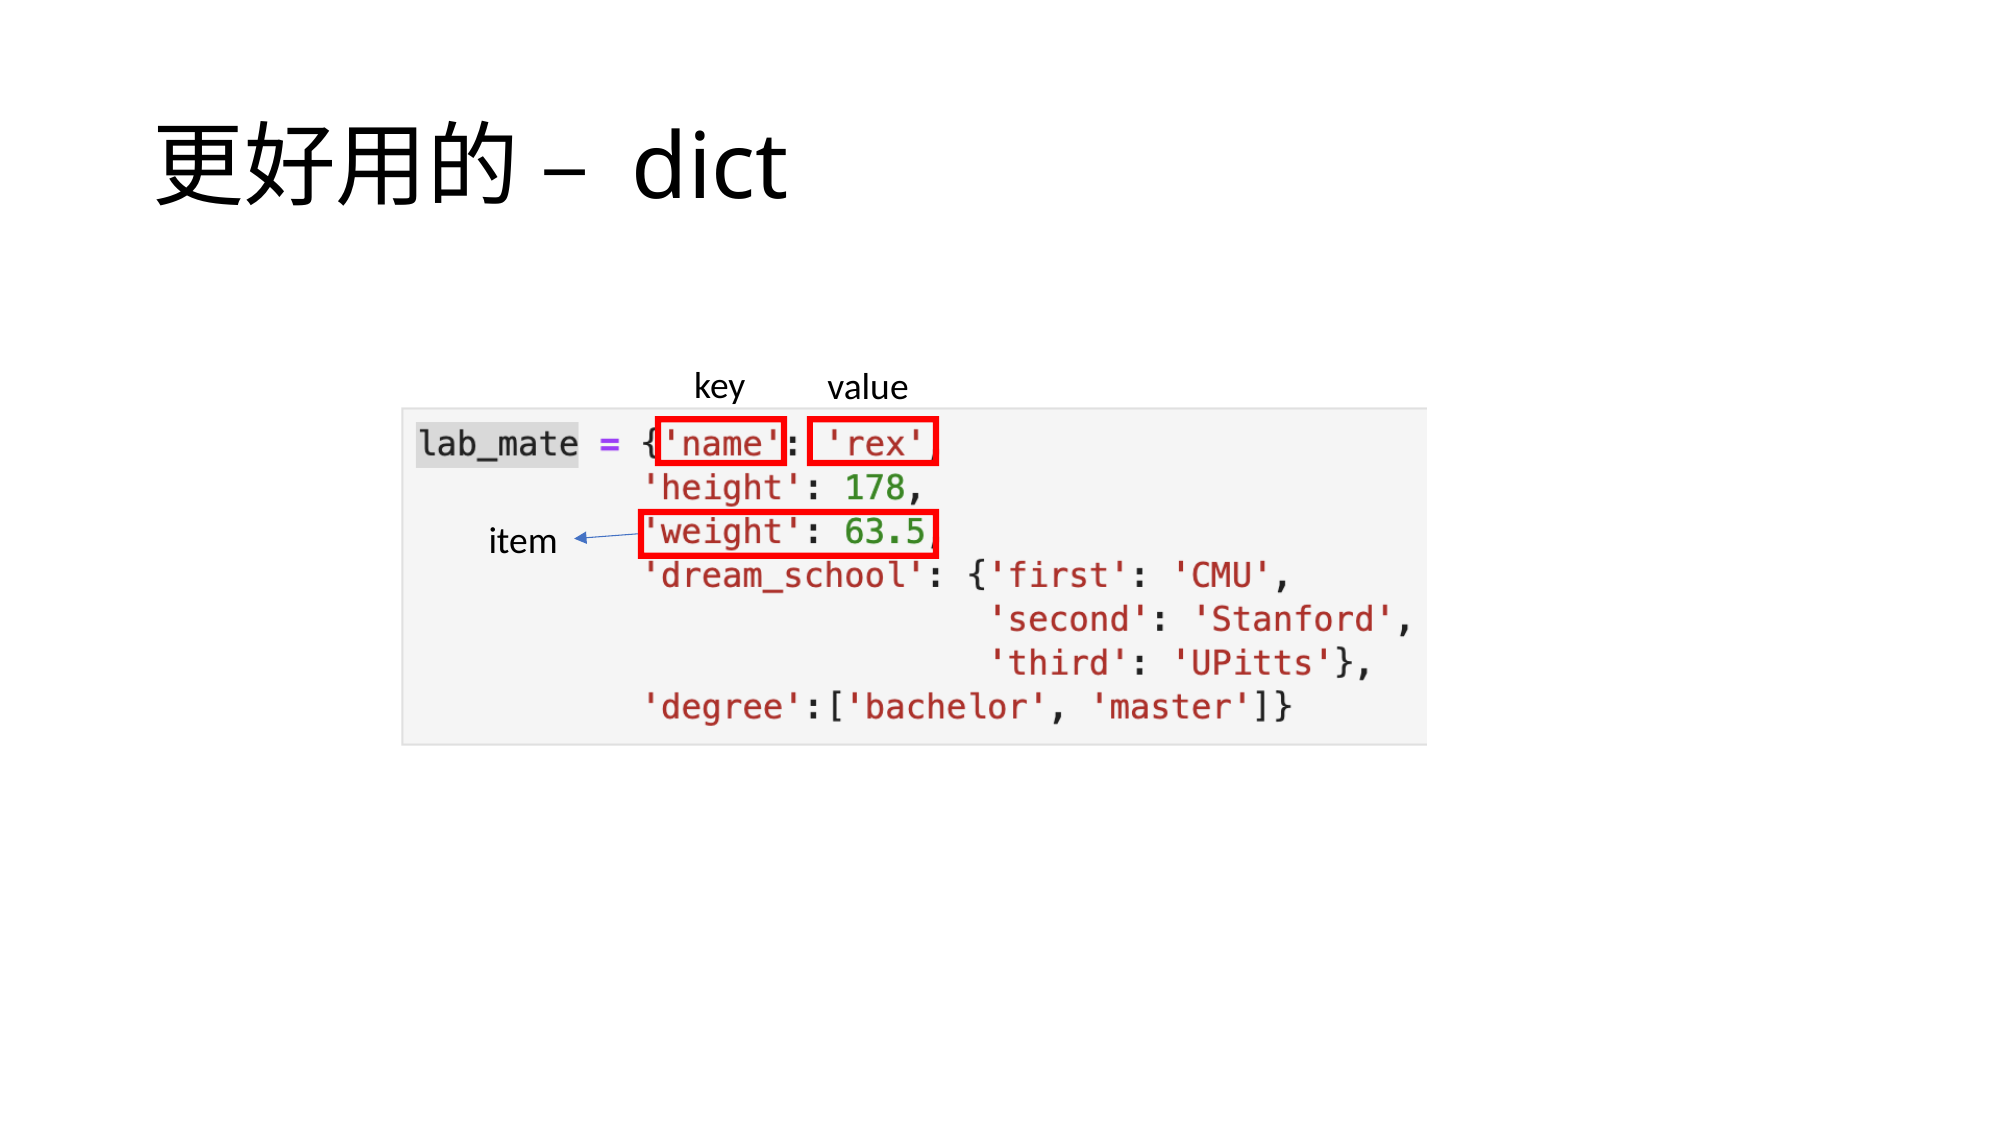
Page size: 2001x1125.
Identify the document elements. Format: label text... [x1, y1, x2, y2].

title 更好用的 – dict [137, 59, 1863, 278]
text_box key [679, 353, 763, 397]
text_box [574, 533, 638, 540]
picture [392, 397, 1427, 754]
text_box value [812, 354, 934, 397]
